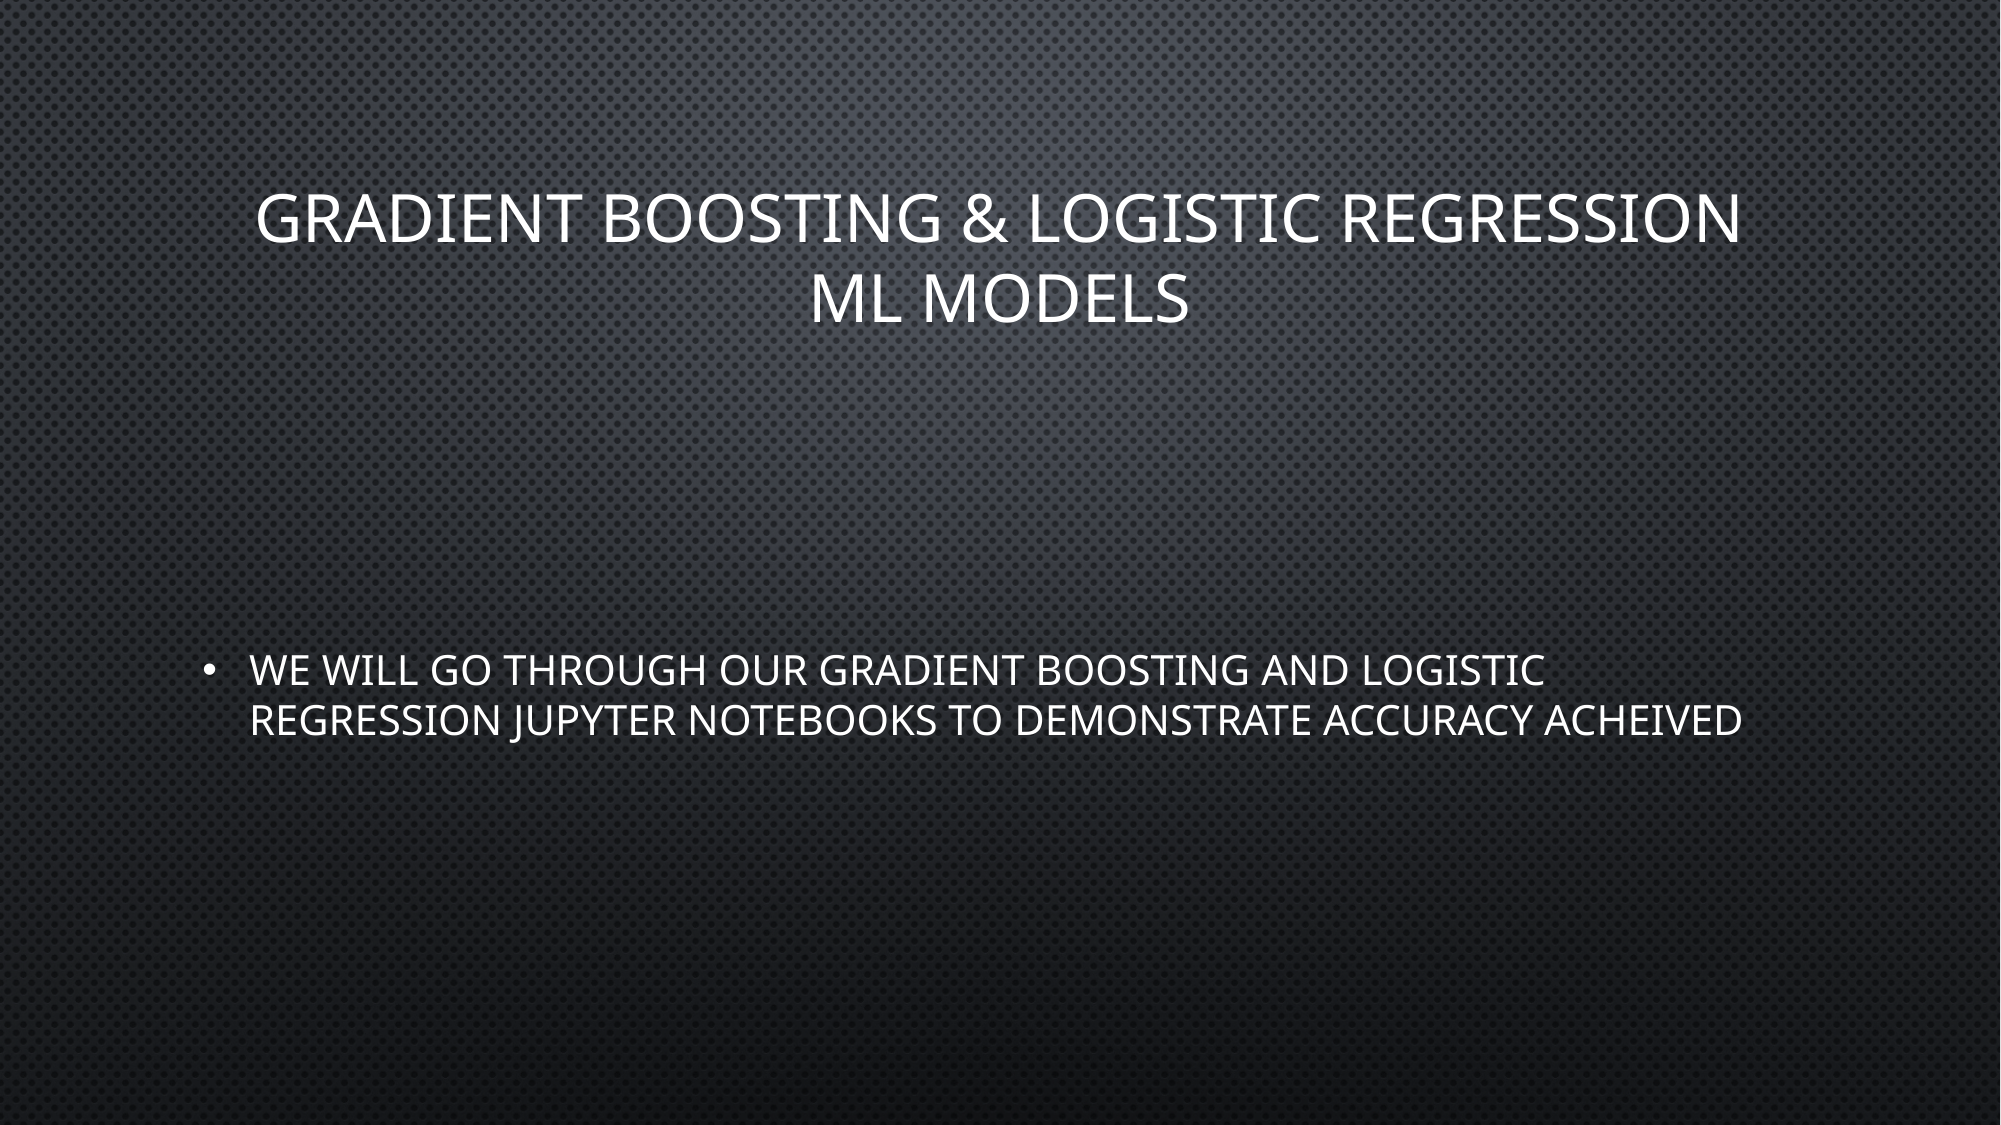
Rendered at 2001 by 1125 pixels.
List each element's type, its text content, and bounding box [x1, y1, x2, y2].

title Gradient boosting & logistic regression ml models [187, 99, 1813, 413]
list We will go through our gradient boosting and logistic regression jupyter notebooks to demonstrate accuracy acheived [187, 437, 1813, 950]
